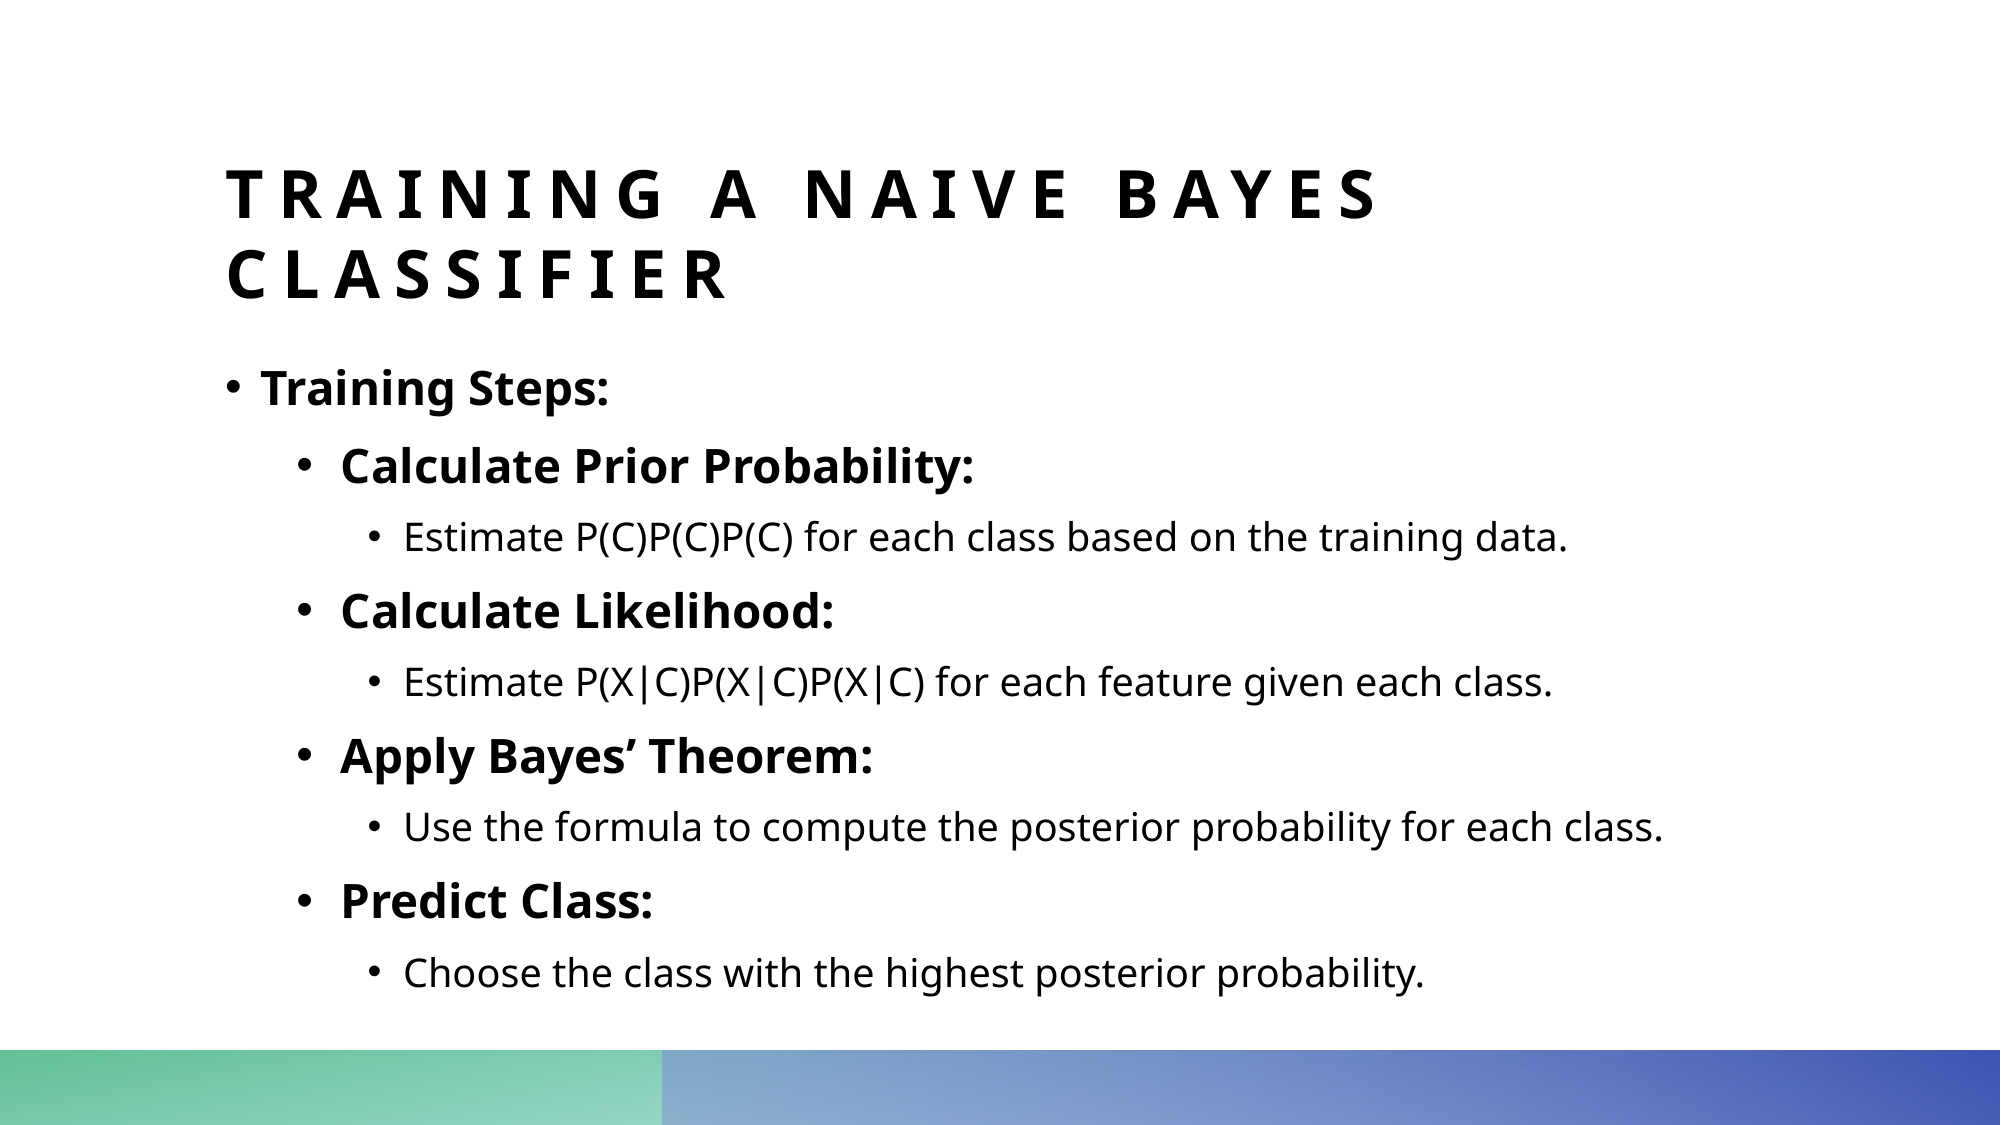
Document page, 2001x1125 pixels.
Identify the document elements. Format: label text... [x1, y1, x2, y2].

list Training Steps: Calculate Prior Probability: Estimate P(C)P(C)P(C) for each class based on the training data. Calculate Likelihood: Estimate P(X∣C)P(X|C)P(X∣C) for each feature given each class. Apply Bayes’ Theorem: Use the formula to compute the posterior probability for each class. Predict Class: Choose the class with the highest posterior probability. [225, 346, 1905, 996]
title Training a Naive Bayes Classifier [225, 130, 1905, 333]
